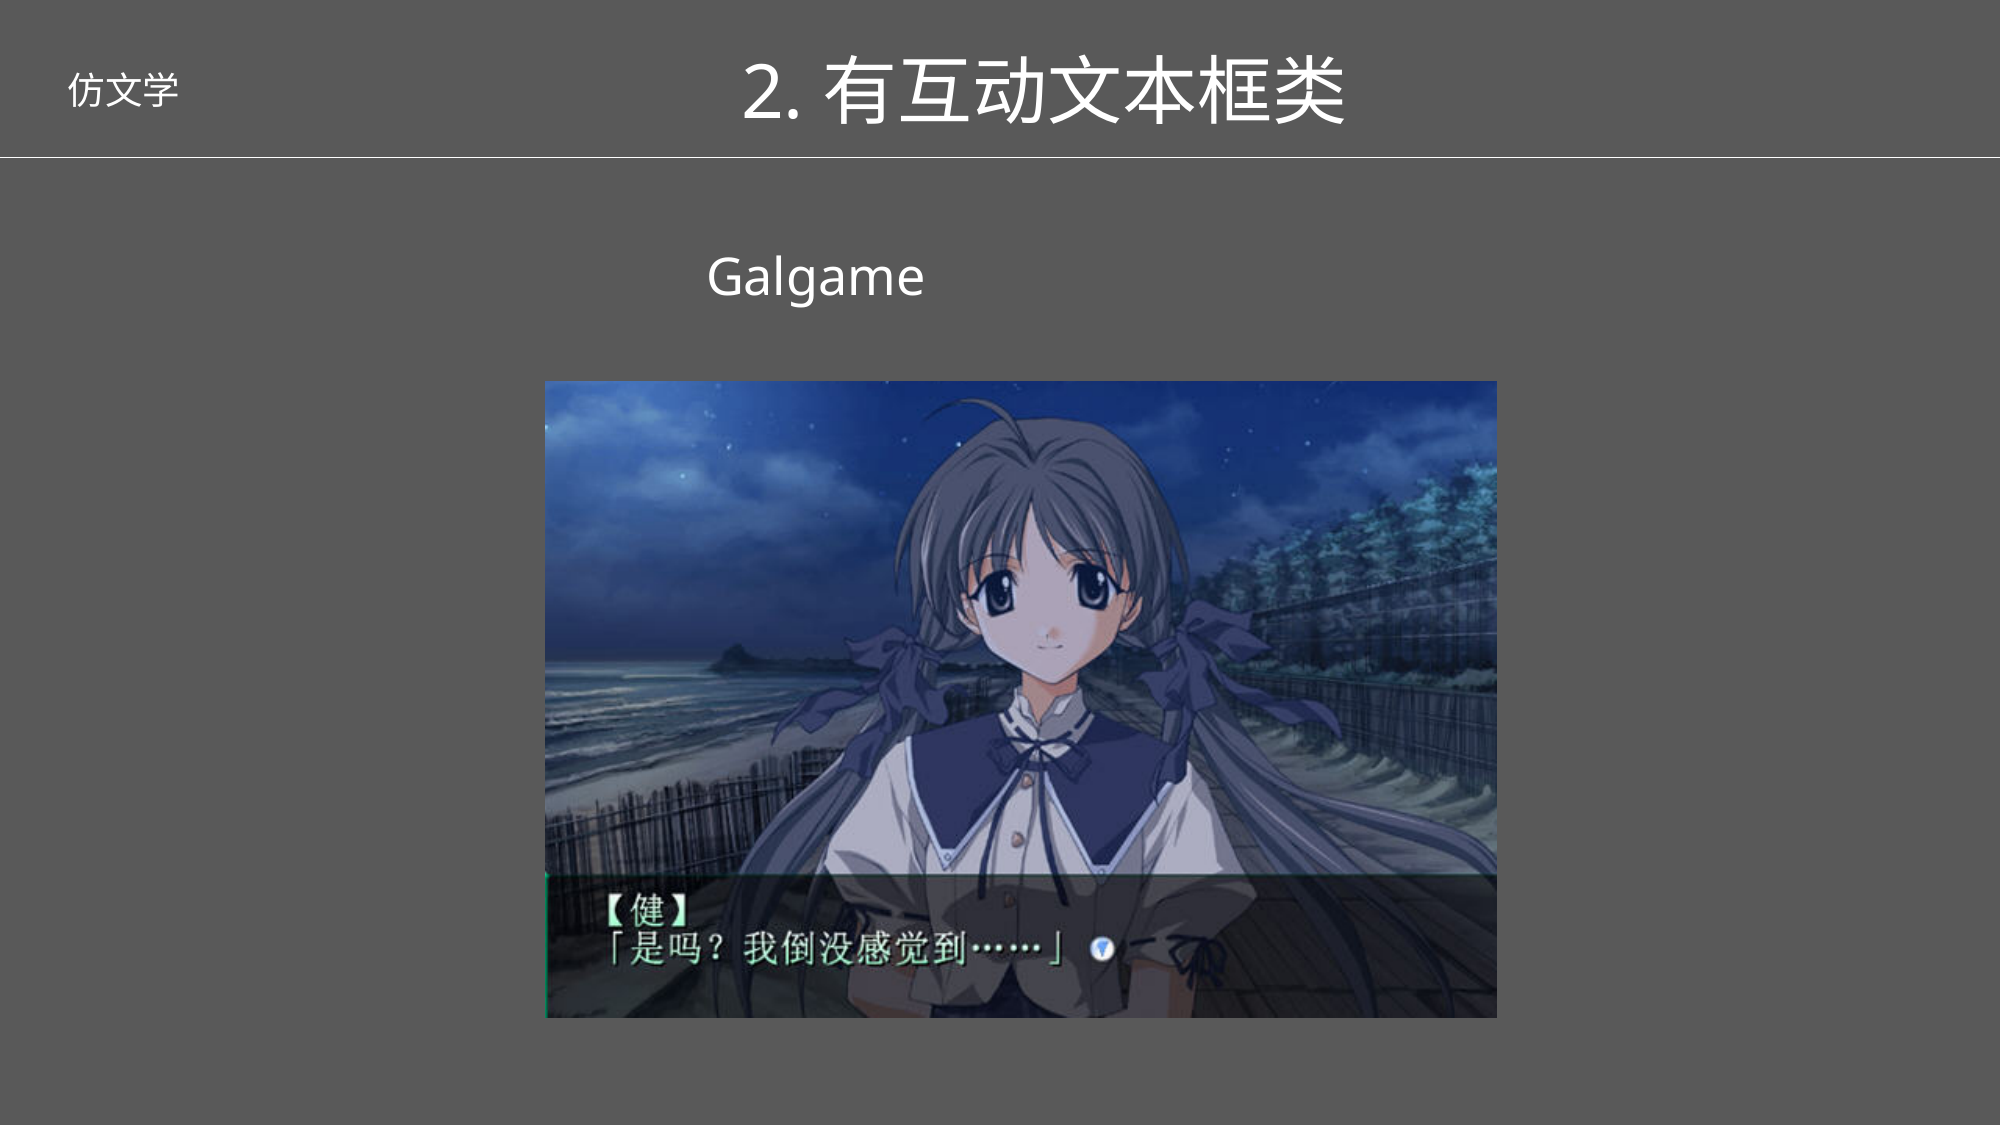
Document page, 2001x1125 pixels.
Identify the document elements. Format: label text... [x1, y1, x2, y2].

text_box 2.有互动文本框类 [607, 36, 1481, 142]
text_box 仿文学 [53, 59, 211, 120]
picture [545, 381, 1497, 1018]
text_box Galgame [691, 235, 941, 314]
